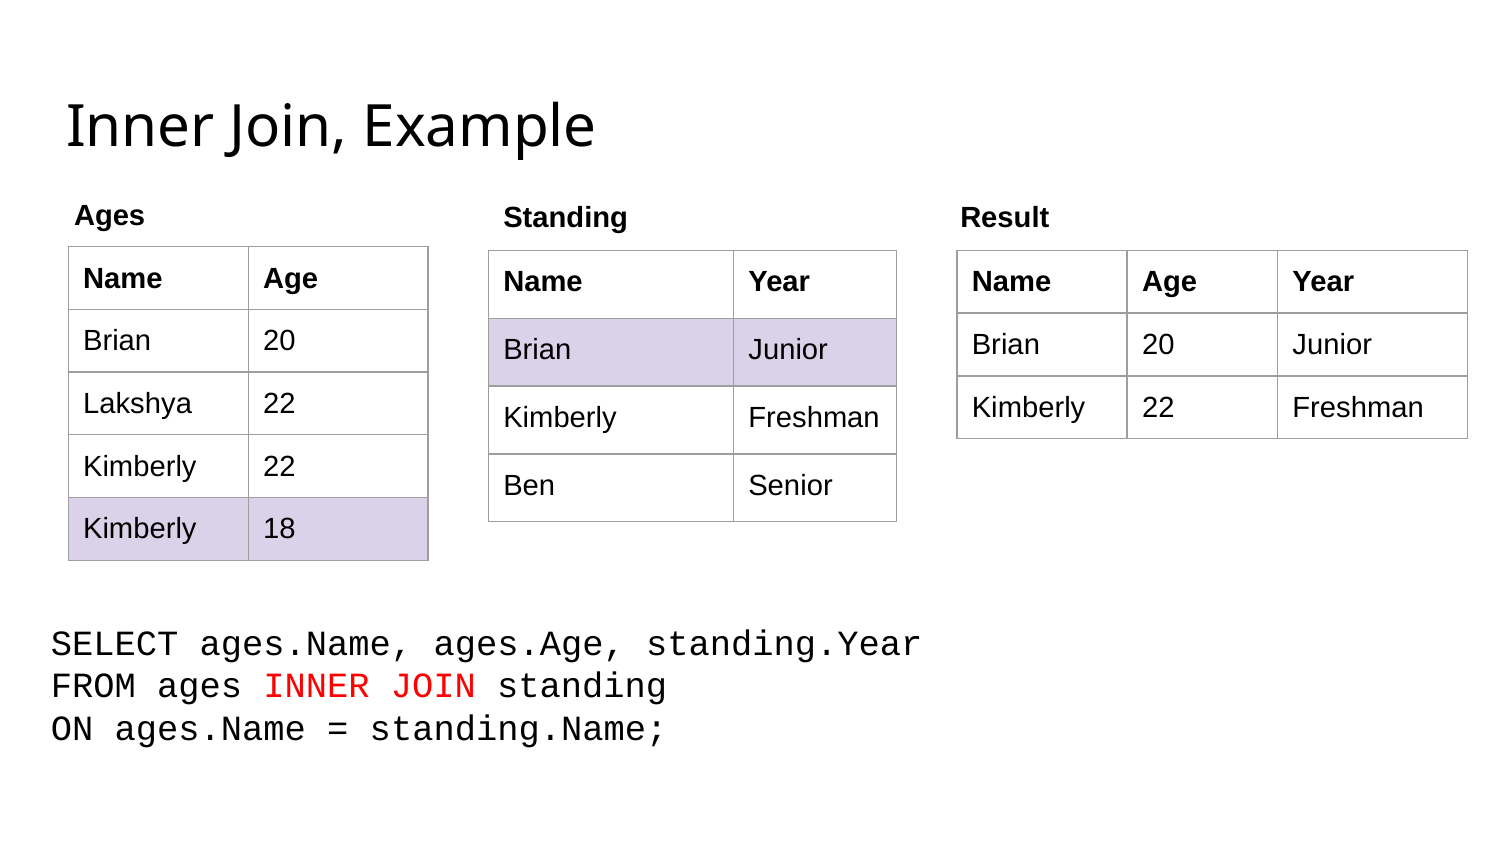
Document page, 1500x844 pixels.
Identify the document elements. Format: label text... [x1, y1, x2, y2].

table_cell Freshman [734, 387, 896, 453]
text_box Standing [488, 183, 821, 234]
table_cell 20 [249, 310, 427, 371]
text_box Result [945, 183, 1278, 234]
table_cell Brian [489, 319, 733, 385]
table_cell 22 [1128, 377, 1277, 438]
table_header Age [249, 247, 427, 309]
text_box Ages [59, 181, 392, 247]
table_header Age [1128, 251, 1277, 312]
table_cell 22 [249, 373, 427, 434]
text_box SELECT ages.Name, ages.Age, standing.Year FROM ages INNER JOIN standing ON ages.Name = standing.Name; [35, 605, 961, 779]
table_cell 20 [1128, 314, 1277, 375]
table_cell Kimberly [958, 377, 1126, 438]
table_header Name [69, 247, 248, 309]
table_cell Ben [489, 455, 733, 521]
title Inner Join, Example [51, 72, 1449, 167]
table_cell Brian [958, 314, 1126, 375]
table_cell 22 [249, 435, 427, 497]
table_header Name [489, 251, 733, 318]
table_cell Kimberly [69, 498, 248, 560]
table_cell Brian [69, 310, 248, 371]
table_header Year [1278, 251, 1467, 312]
table_cell 18 [249, 498, 427, 560]
table_header Name [958, 251, 1126, 312]
table_cell Lakshya [69, 373, 248, 434]
table_cell Junior [1278, 314, 1467, 375]
table_cell Freshman [1278, 377, 1467, 438]
table_cell Kimberly [489, 387, 733, 453]
table_header Year [734, 251, 896, 318]
table_cell Kimberly [69, 435, 248, 497]
table_cell Junior [734, 319, 896, 385]
table_cell Senior [734, 455, 896, 521]
